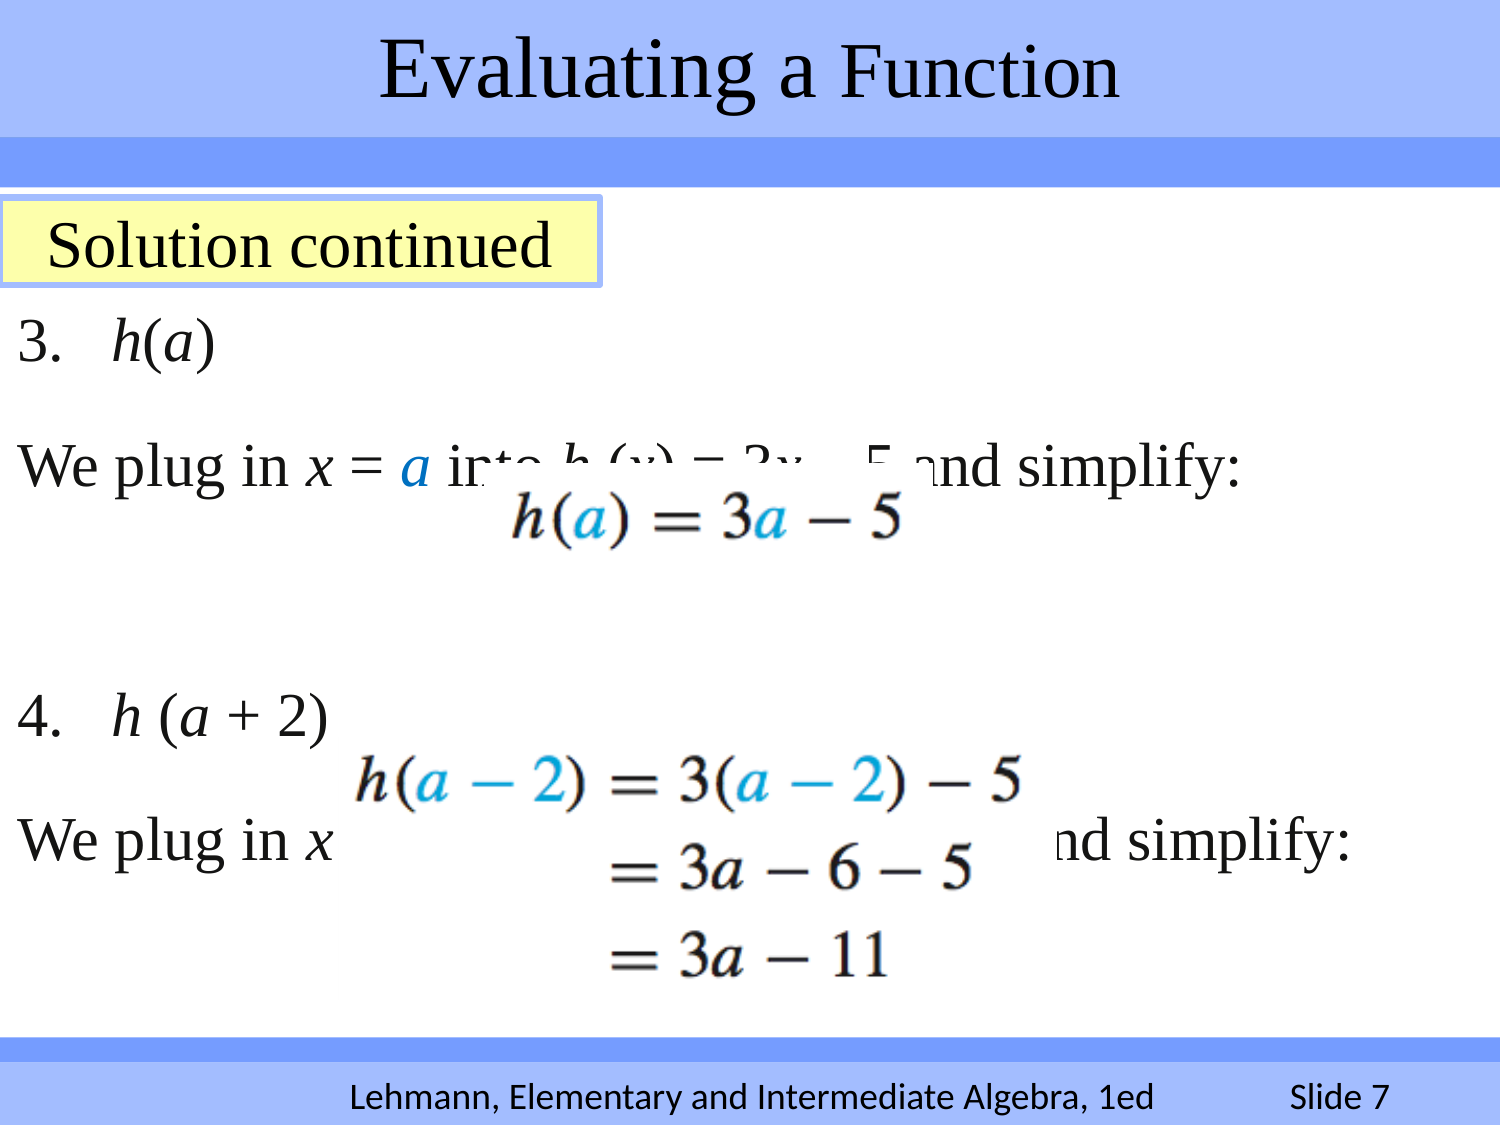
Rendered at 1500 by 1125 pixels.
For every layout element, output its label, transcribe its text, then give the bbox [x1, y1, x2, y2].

picture [484, 463, 933, 571]
list Evaluating a Function [0, 0, 1500, 138]
picture [337, 737, 1057, 1001]
text_box Solution continued [0, 195, 602, 287]
subtitle 3. h(a) We plug in x = a into h (x) = 3x – 5 and simplify: 4. h (a + 2) We plug in x = a – 2 into h (x) = 3x – 5 and simplify: [2, 291, 1415, 488]
